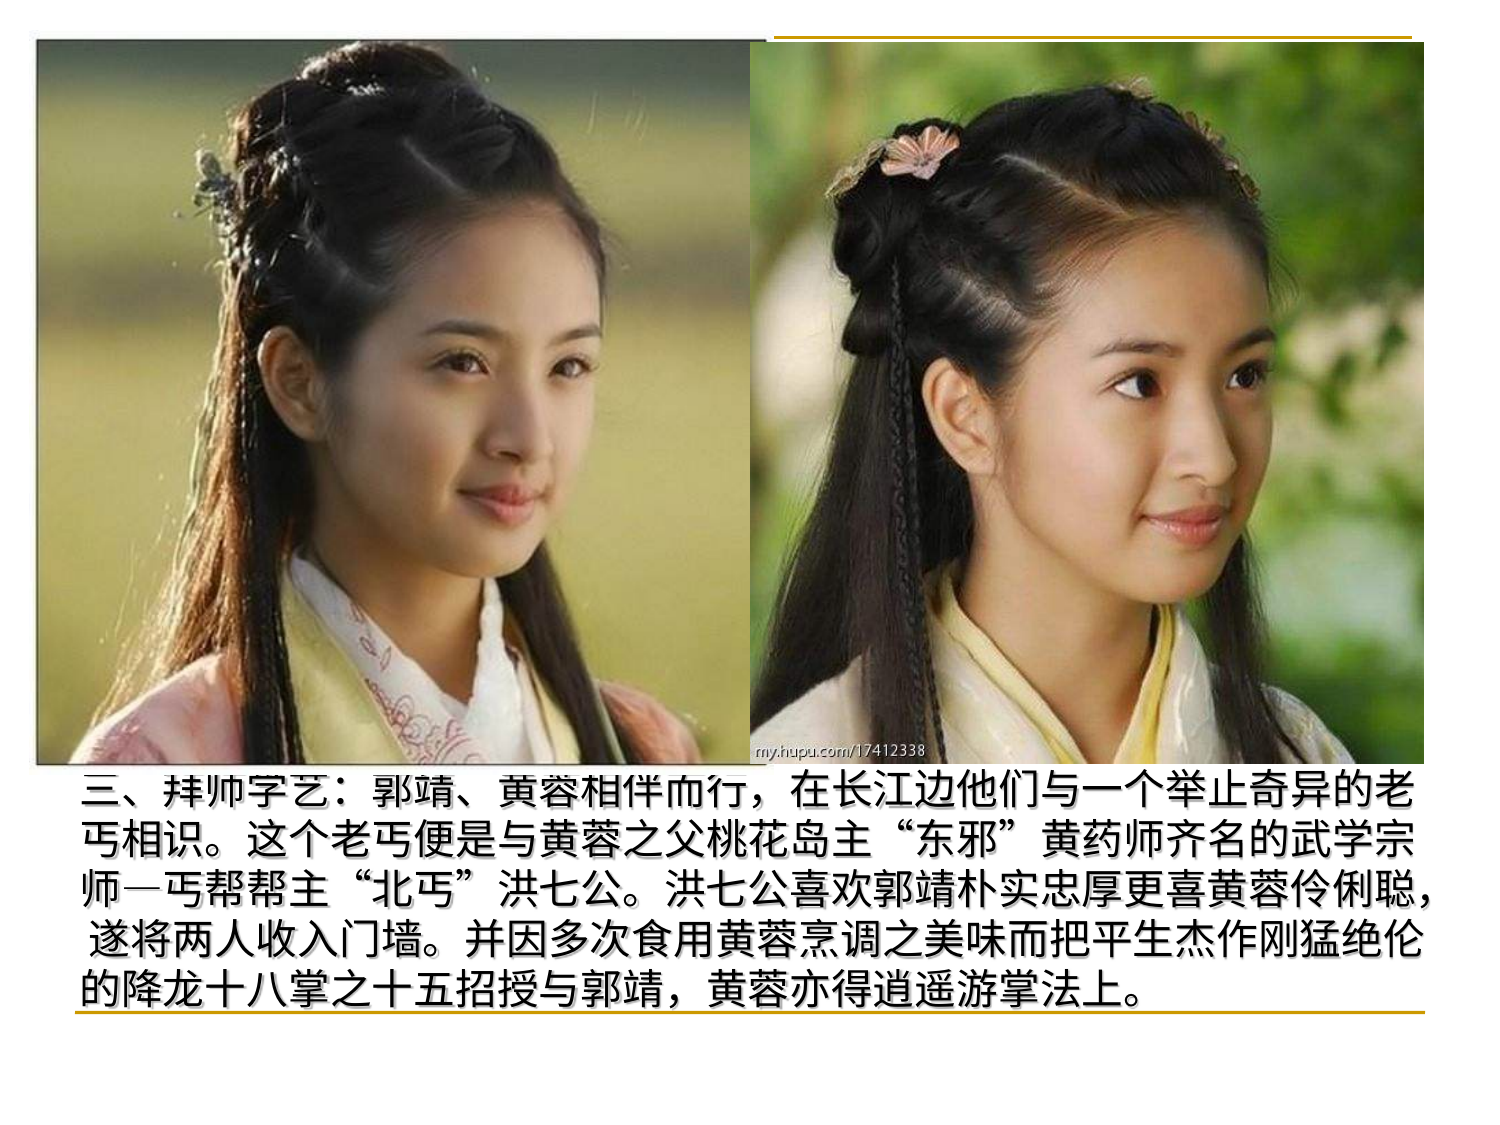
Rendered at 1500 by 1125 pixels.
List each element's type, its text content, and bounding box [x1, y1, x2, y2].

picture [29, 30, 1424, 776]
text_box 三、拜师学艺：郭靖、黄蓉相伴而行，在长江边他们与一个举止奇异的老丐相识。这个老丐便是与黄蓉之父桃花岛主“东邪”黄药师齐名的武学宗师—丐帮帮主“北丐”洪七公。洪七公喜欢郭靖朴实忠厚更喜黄蓉伶俐聪， 遂将两人收入门墙。并因多次食用黄蓉烹调之美味而把平生杰作刚猛绝伦的降龙十八掌之十五招授与郭靖，黄蓉亦得逍遥游掌法上。 [64, 755, 1447, 1021]
